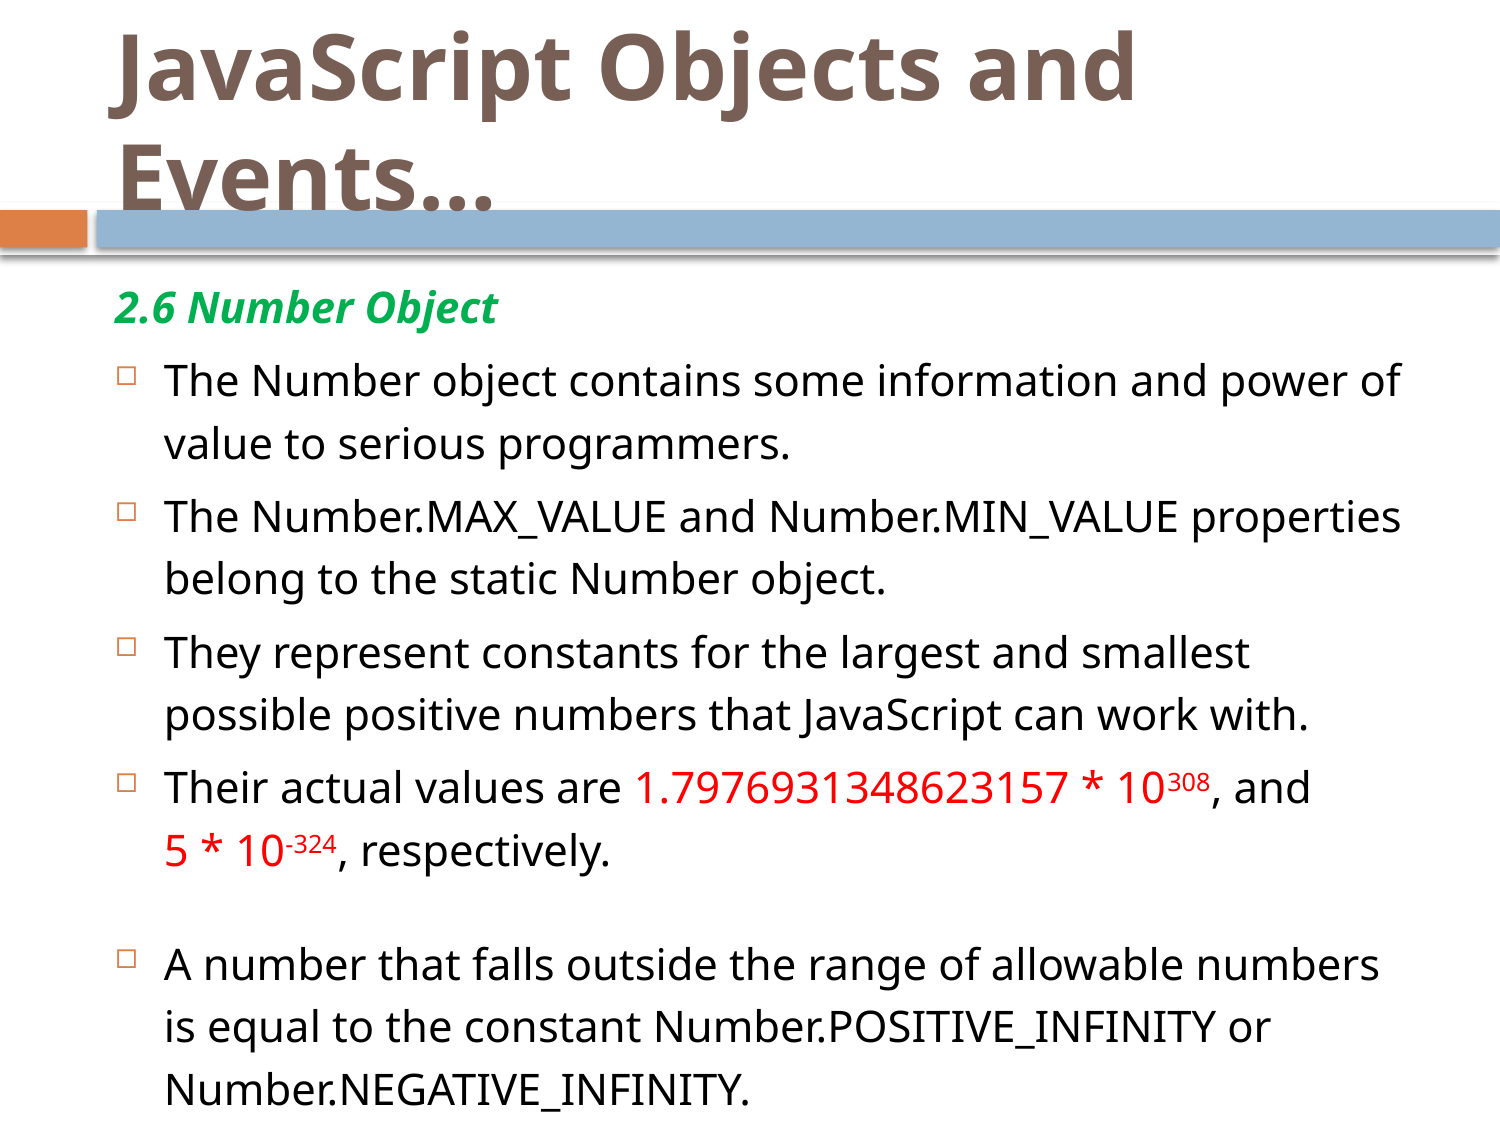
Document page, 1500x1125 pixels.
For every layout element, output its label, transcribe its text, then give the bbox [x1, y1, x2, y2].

title JavaScript Objects and Events… [100, 37, 1438, 200]
list 2.6 Number Object The Number object contains some information and power of value to serious programmers. The Number.MAX_VALUE and Number.MIN_VALUE properties belong to the static Number object. They represent constants for the largest and smallest possible positive numbers that JavaScript can work with. Their actual values are 1.7976931348623157 * 10308, and 5 * 10-324, respectively. A number that falls outside the range of allowable numbers is equal to the constant Number.POSITIVE_INFINITY or Number.NEGATIVE_INFINITY. [100, 262, 1438, 1125]
